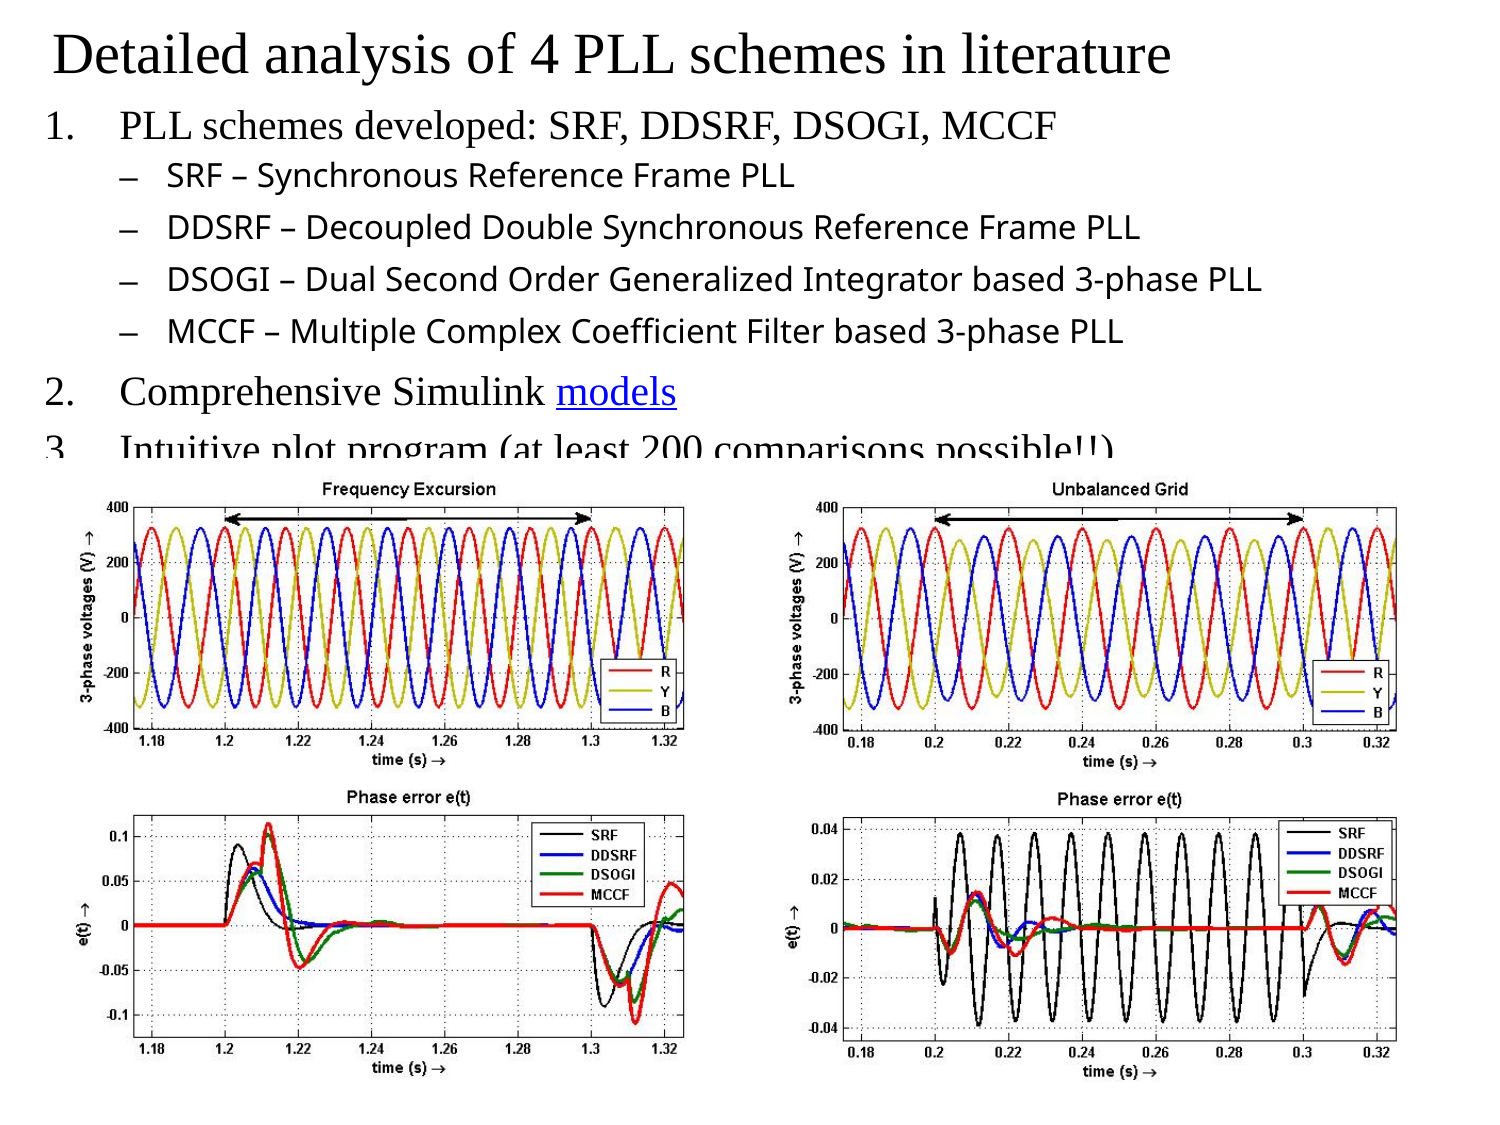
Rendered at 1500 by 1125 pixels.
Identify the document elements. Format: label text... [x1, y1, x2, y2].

picture [41, 457, 1464, 1112]
list PLL schemes developed: SRF, DDSRF, DSOGI, MCCF SRF – Synchronous Reference Frame PLL DDSRF – Decoupled Double Synchronous Reference Frame PLL DSOGI – Dual Second Order Generalized Integrator based 3-phase PLL MCCF – Multiple Complex Coefficient Filter based 3-phase PLL Comprehensive Simulink models Intuitive plot program (at least 200 comparisons possible!!) [29, 90, 1436, 504]
title Detailed analysis of 4 PLL schemes in literature [37, 0, 1388, 90]
